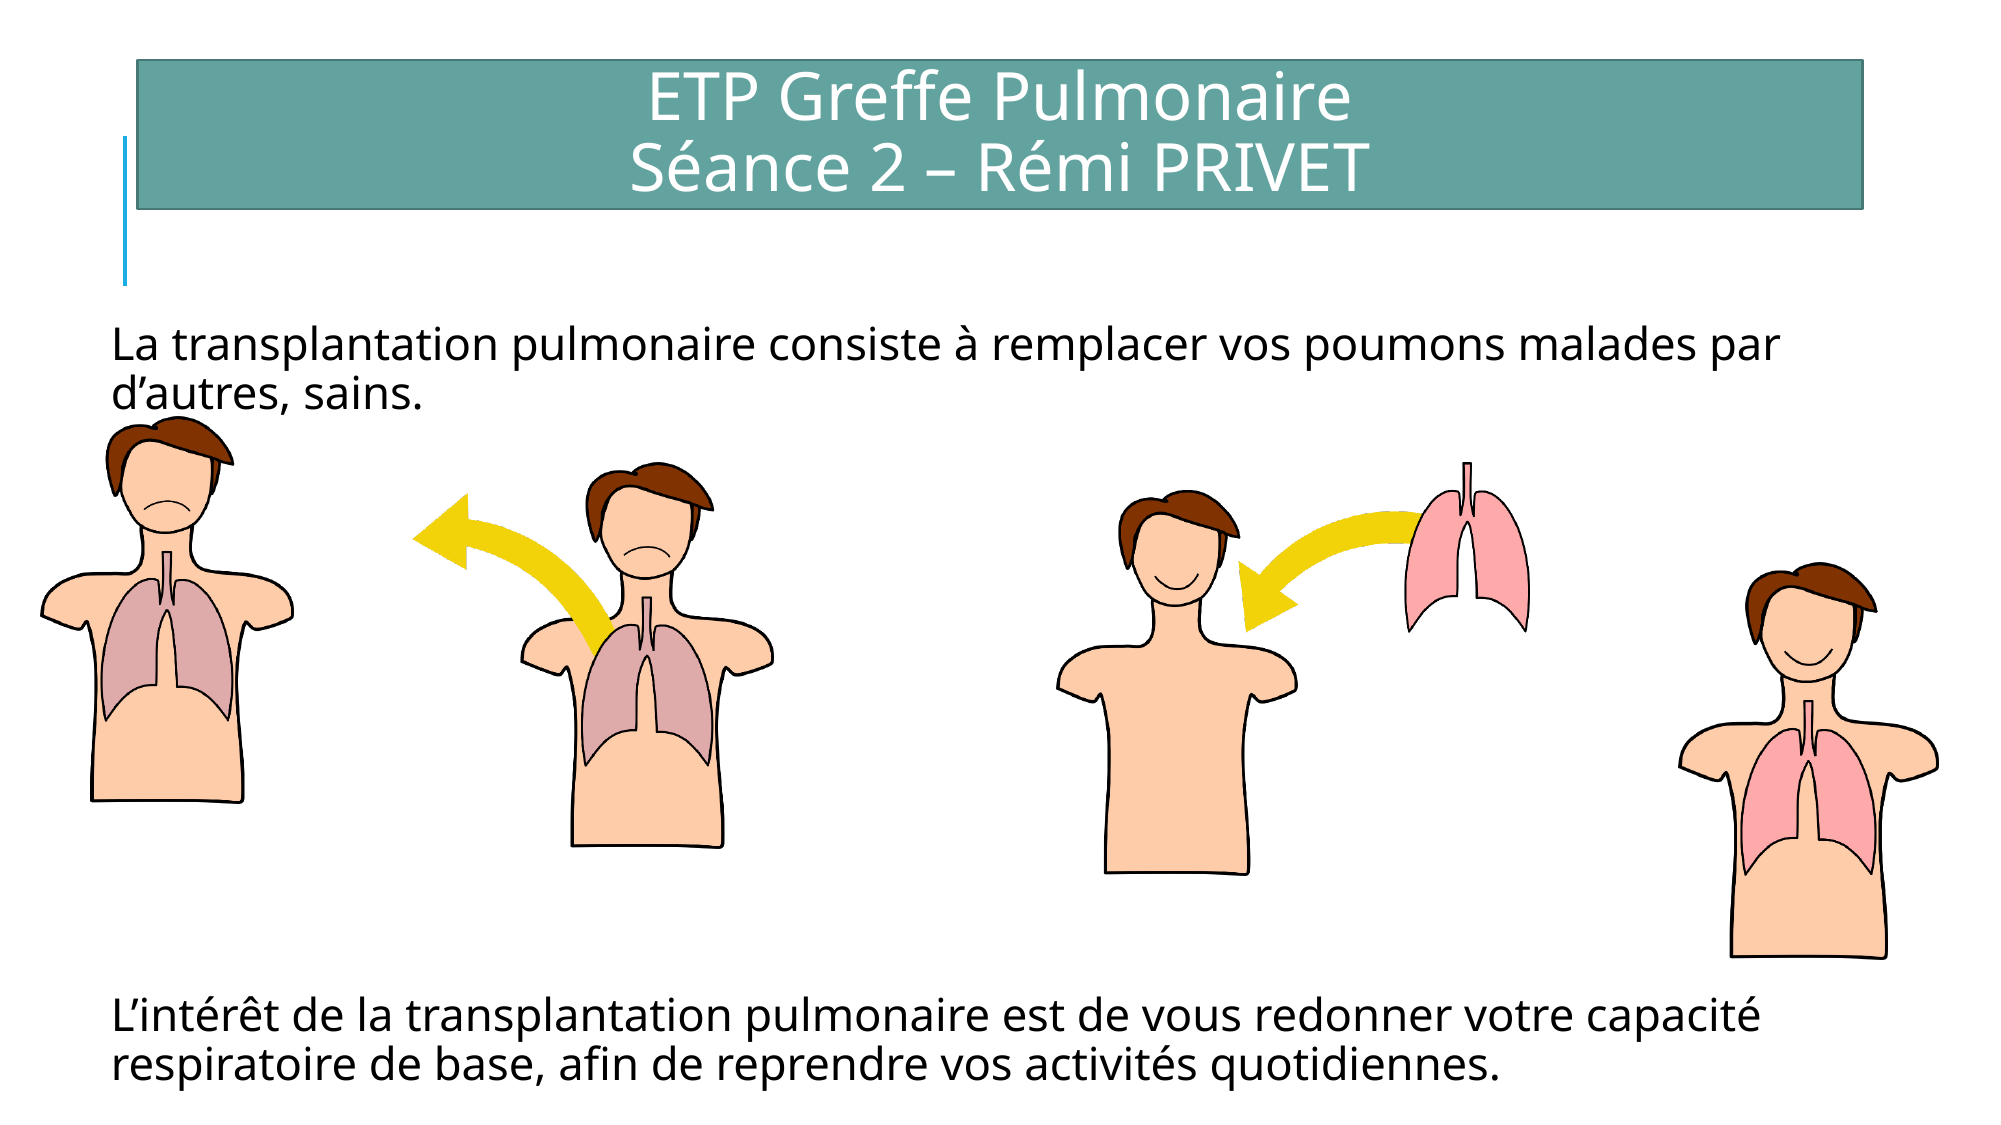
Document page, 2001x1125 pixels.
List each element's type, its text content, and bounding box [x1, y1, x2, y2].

text_box ETP Greffe Pulmonaire Séance 2 – Rémi PRIVET [136, 59, 1864, 210]
picture [1678, 562, 1940, 961]
picture [40, 416, 295, 804]
picture [1056, 462, 1531, 876]
list La transplantation pulmonaire consiste à remplacer vos poumons malades par d’autres, sains. L’intérêt de la transplantation pulmonaire est de vous redonner votre capacité respiratoire de base, afin de reprendre vos activités quotidiennes. [88, 313, 1939, 1100]
picture [411, 462, 774, 849]
